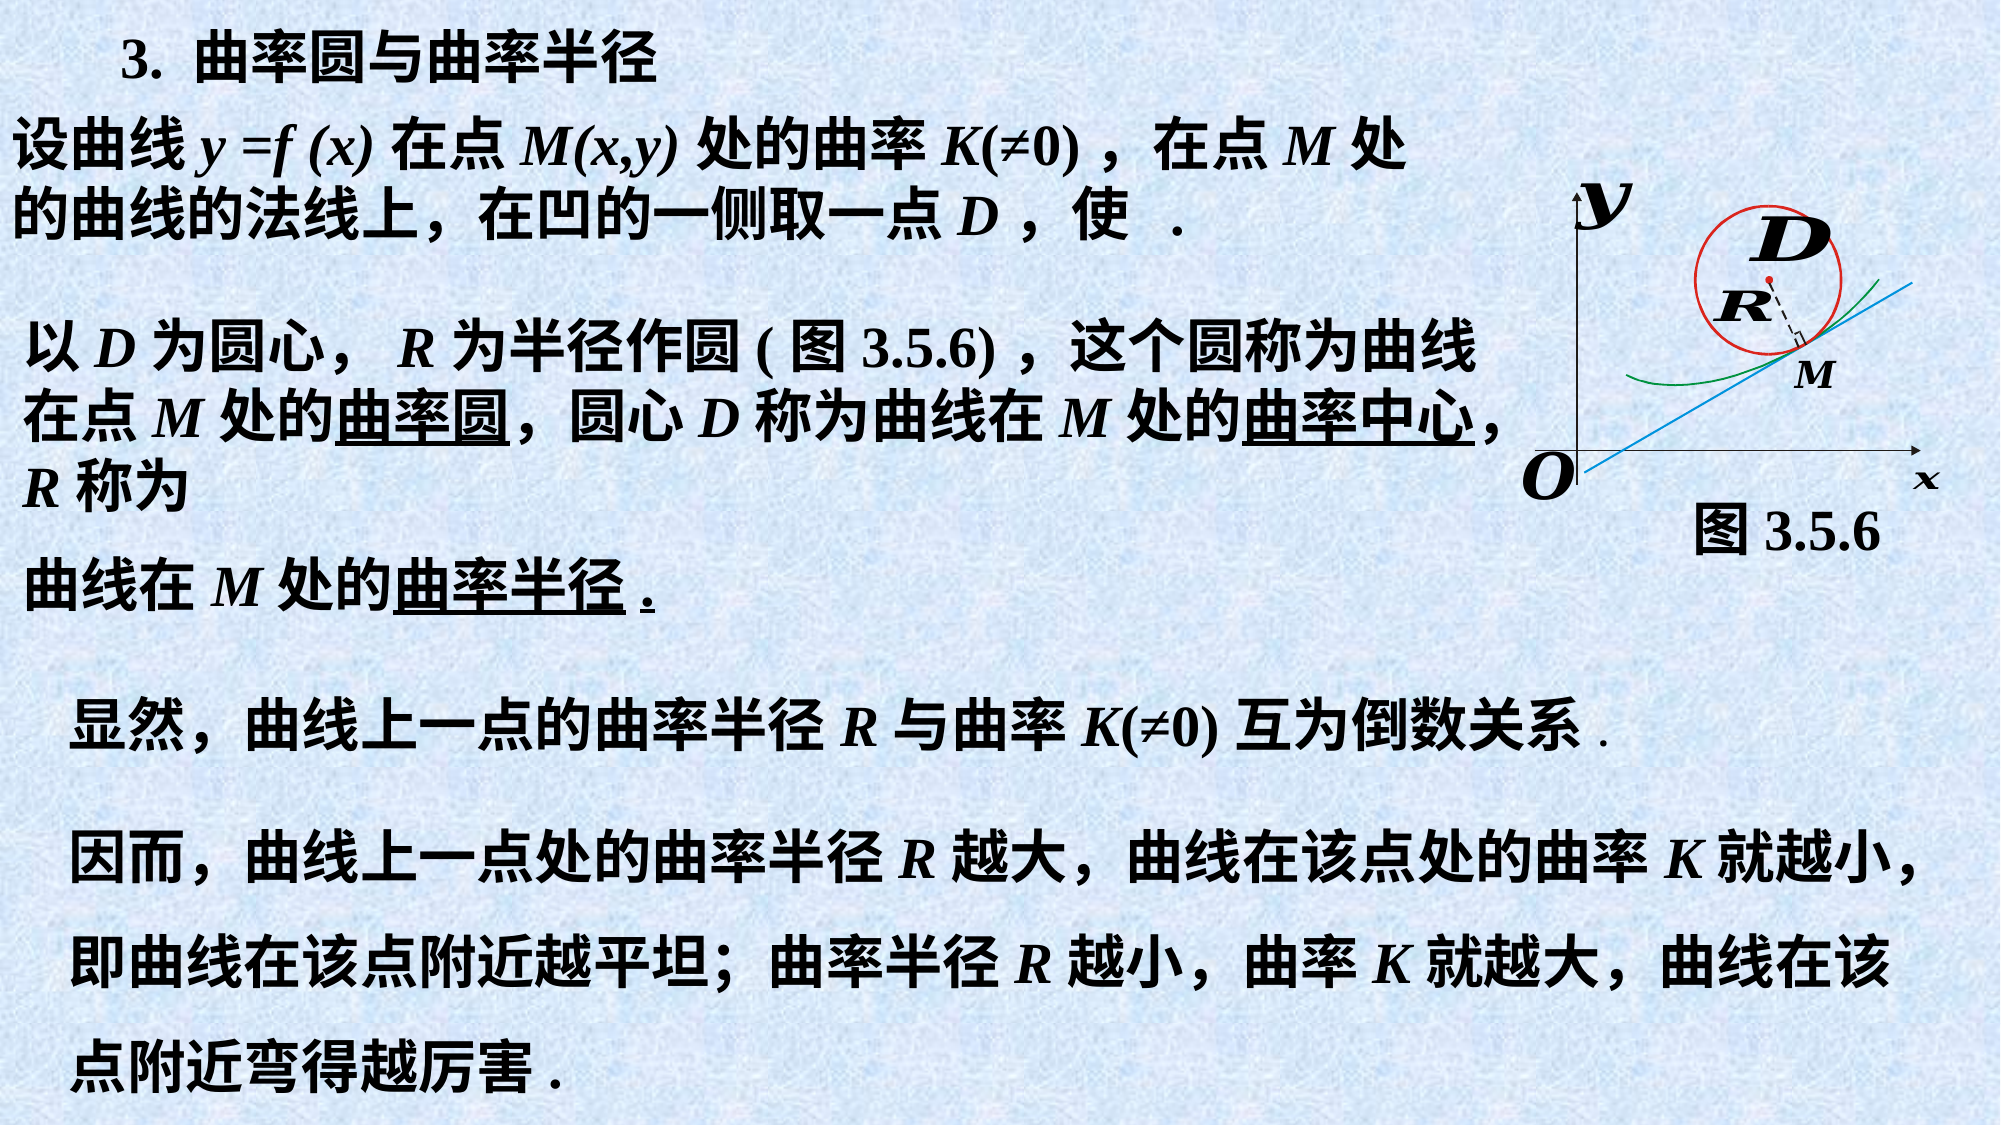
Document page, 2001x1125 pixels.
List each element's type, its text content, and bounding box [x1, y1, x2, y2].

text_box 以D为圆心，R为半径作圆(图3.5.6)，这个圆称为曲线在点M处的曲率圆，圆心D称为曲线在M处的曲率中心，R称为 曲线在M处的曲率半径. [7, 301, 1518, 626]
text_box 因而，曲线上一点处的曲率半径R越大，曲线在该点处的曲率K就越小，即曲线在该点附近越平坦；曲率半径R越小，曲率K就越大，曲线在该点附近弯得越厉害. [54, 778, 1908, 1108]
text_box 3. 曲率圆与曲率半径 [105, 12, 807, 98]
picture [0, 0, 2001, 1125]
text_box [1517, 161, 1944, 571]
text_box 显然，曲线上一点的曲率半径R与曲率K(≠0)互为倒数关系. [54, 680, 1690, 765]
